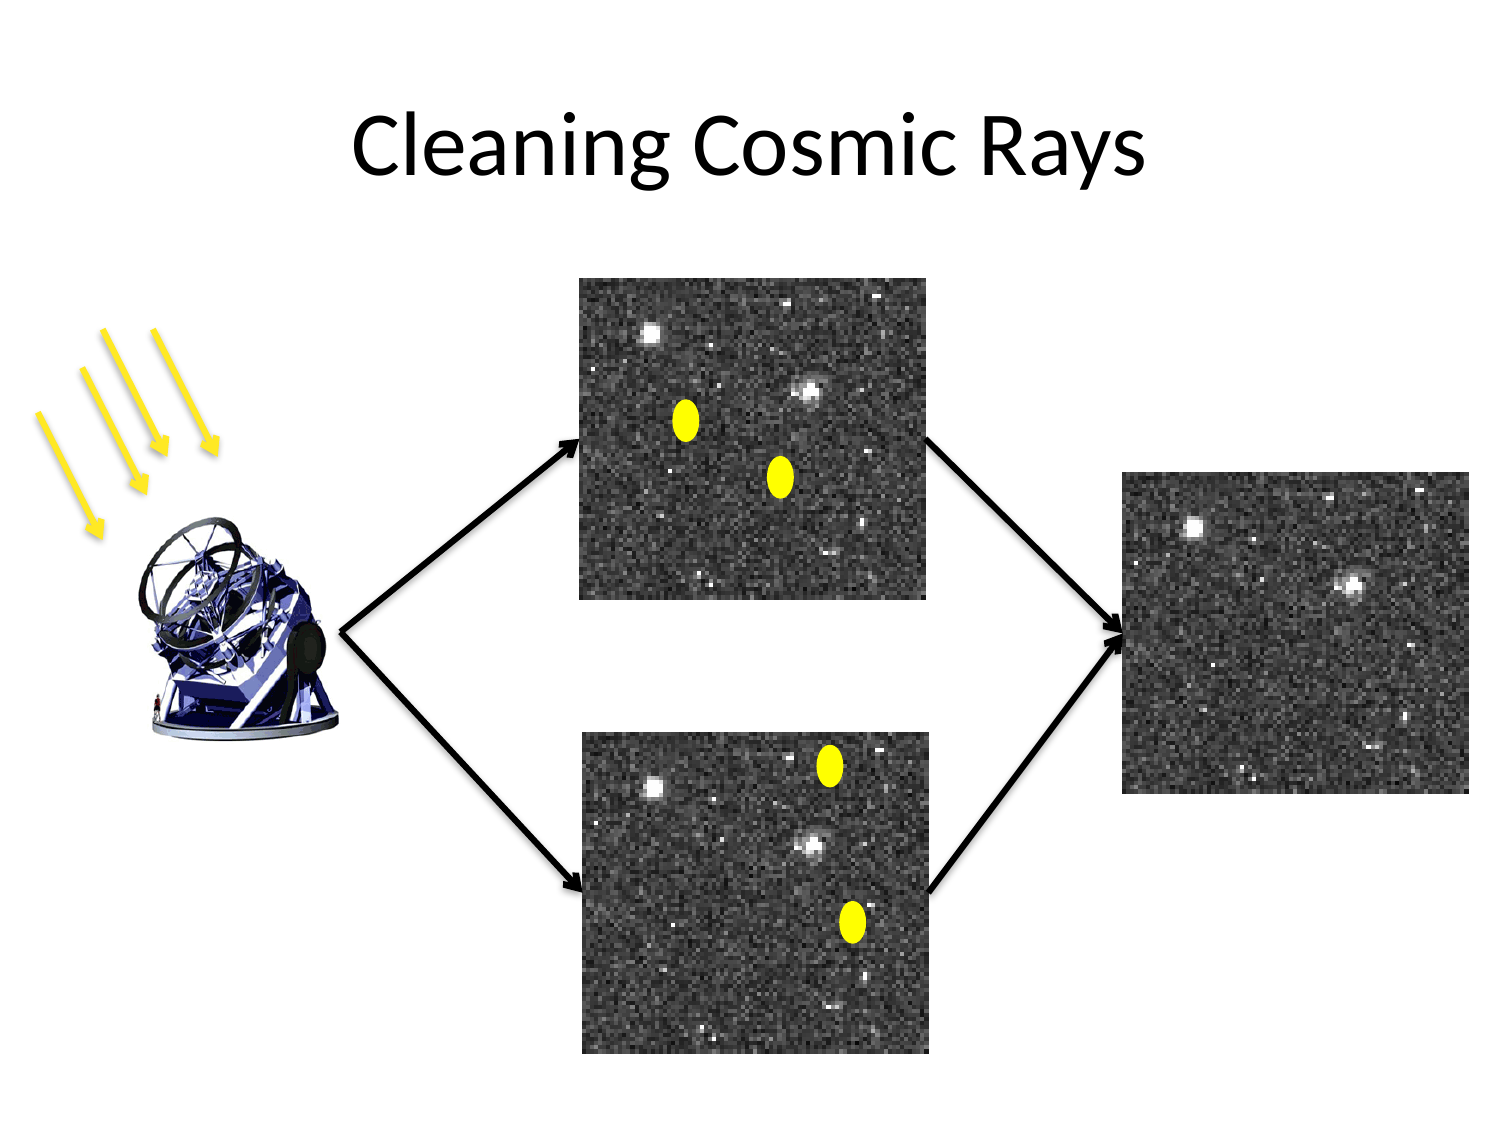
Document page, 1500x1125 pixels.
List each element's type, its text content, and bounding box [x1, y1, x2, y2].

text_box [925, 438, 1124, 633]
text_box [102, 328, 168, 458]
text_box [340, 438, 580, 631]
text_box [168, 328, 218, 458]
picture [582, 731, 929, 1054]
picture [579, 277, 926, 600]
picture [1123, 472, 1469, 795]
title Cleaning Cosmic Rays [75, 45, 1425, 233]
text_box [81, 367, 148, 496]
picture [134, 515, 340, 749]
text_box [928, 633, 1123, 893]
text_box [37, 411, 103, 541]
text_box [340, 631, 583, 893]
